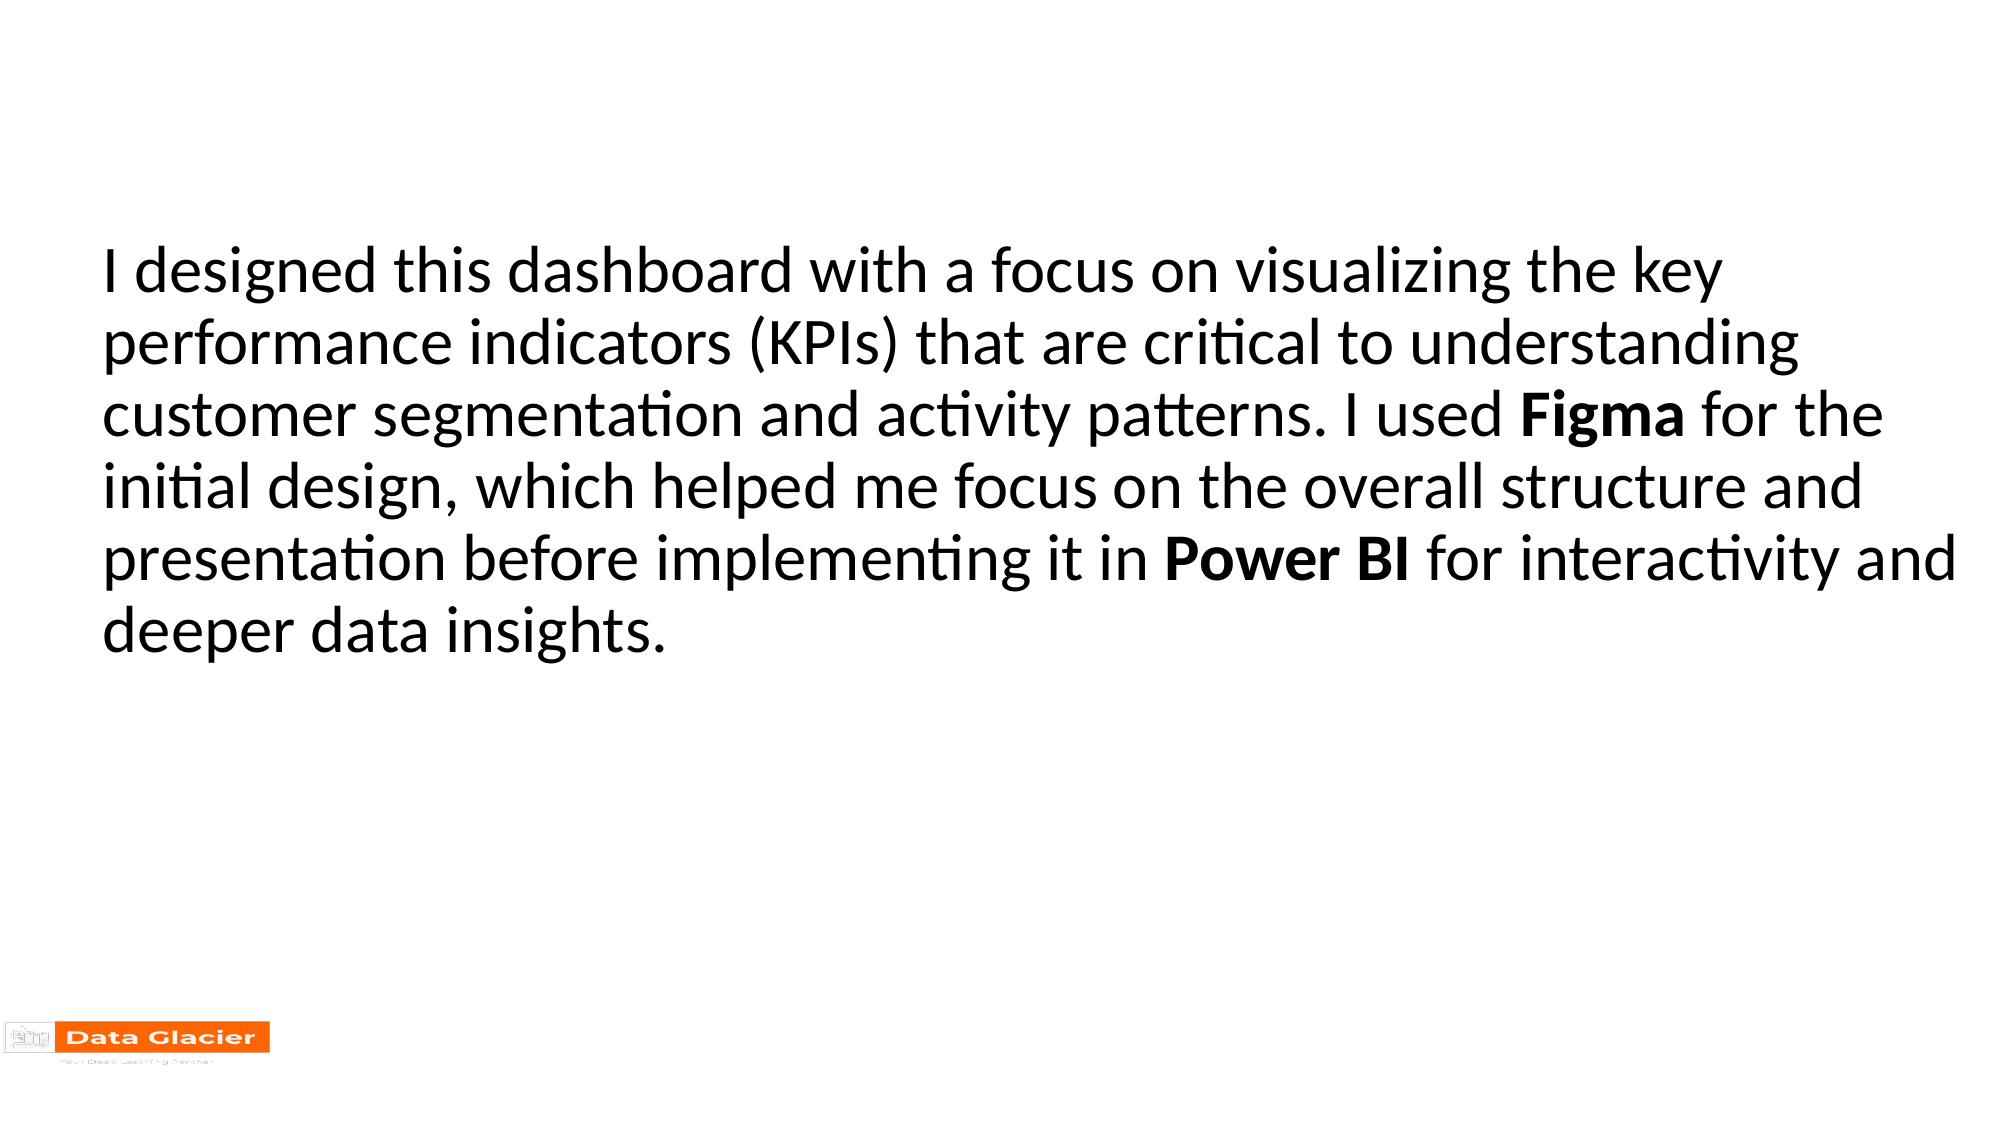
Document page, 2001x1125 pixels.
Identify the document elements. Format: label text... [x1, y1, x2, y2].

picture [0, 961, 272, 1125]
subtitle I designed this dashboard with a focus on visualizing the key performance indicators (KPIs) that are critical to understanding customer segmentation and activity patterns. I used Figma for the initial design, which helped me focus on the overall structure and presentation before implementing it in Power BI for interactivity and deeper data insights. [87, 227, 1983, 697]
